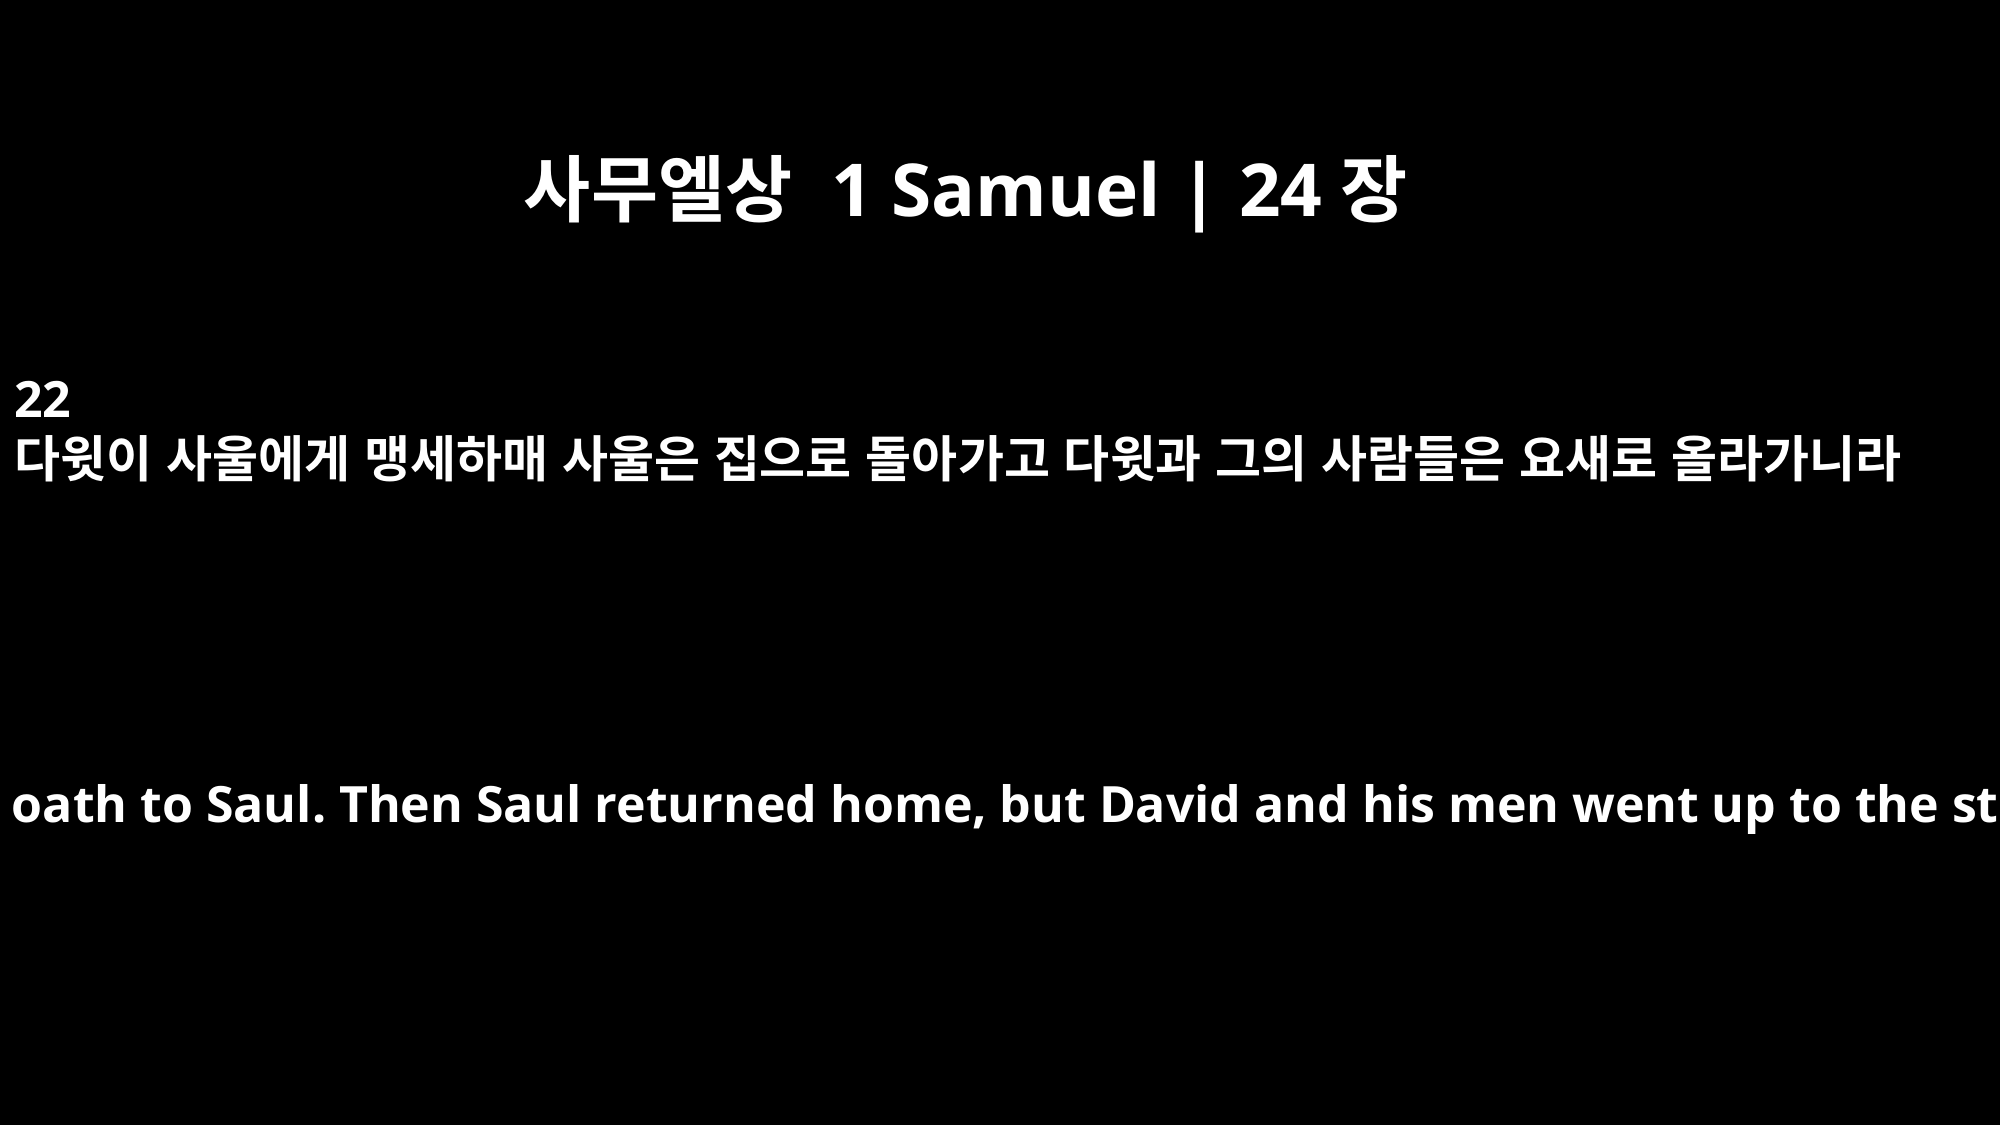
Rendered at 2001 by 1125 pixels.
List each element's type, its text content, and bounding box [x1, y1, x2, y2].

text_box 22 다윗이 사울에게 맹세하매 사울은 집으로 돌아가고 다윗과 그의 사람들은 요새로 올라가니라 [0, 359, 1918, 495]
text_box 사무엘상 1 Samuel | 24장 [509, 136, 1423, 239]
text_box So David gave his oath to Saul. Then Saul returned home, but David and his men went up to the stronghold. [0, 764, 2000, 840]
